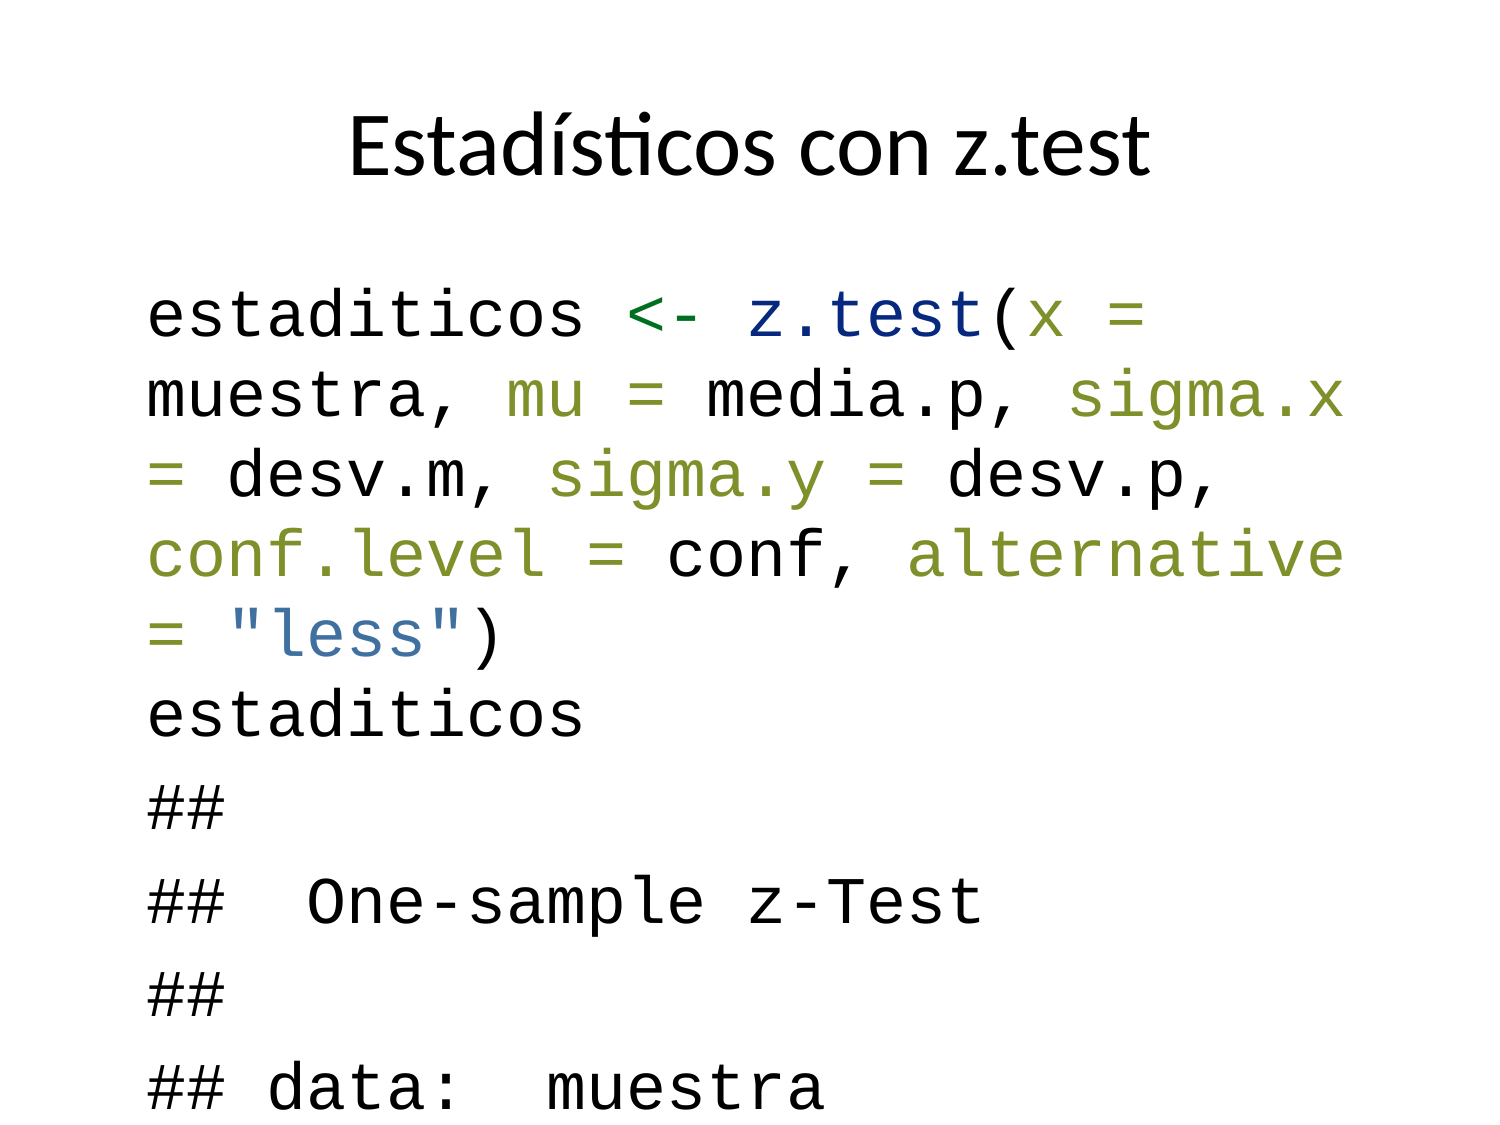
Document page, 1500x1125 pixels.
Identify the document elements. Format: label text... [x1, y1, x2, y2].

list estaditicos <- z.test(x = muestra, mu = media.p, sigma.x = desv.m, sigma.y = desv.p, conf.level = conf, alternative = "less") estaditicos ## ## One-sample z-Test ## ## data: muestra ## z = -0.50335, p-value = 0.3074 ## alternative hypothesis: true mean is less than 52.4 ## 90 percent confidence interval: ## NA 53.06444 ## sample estimates: ## mean of x ## 51.97023 [75, 262, 1425, 1005]
title Estadísticos con z.test [75, 45, 1425, 233]
